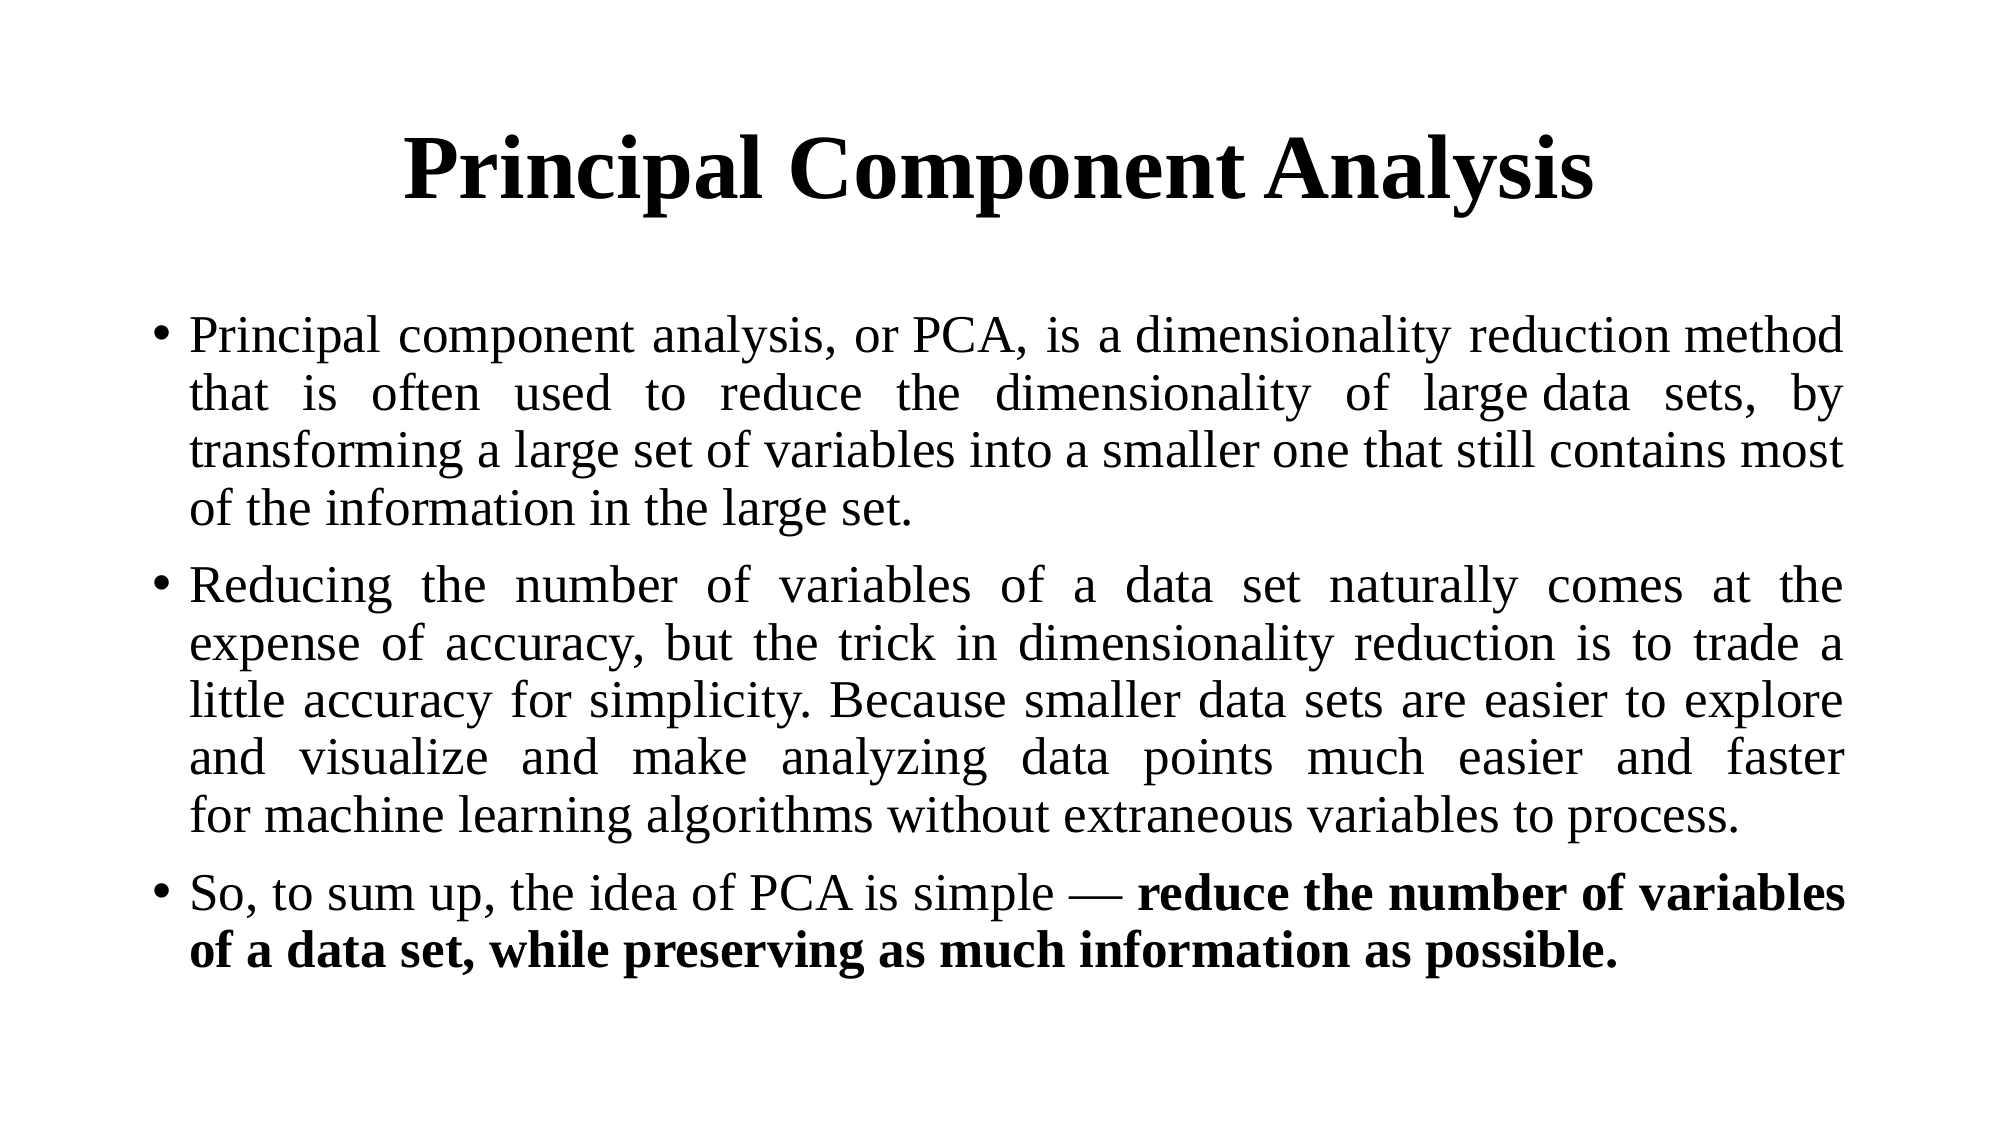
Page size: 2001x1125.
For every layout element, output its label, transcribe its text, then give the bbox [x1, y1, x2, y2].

list Principal component analysis, or PCA, is a dimensionality reduction method that is often used to reduce the dimensionality of large data sets, by transforming a large set of variables into a smaller one that still contains most of the information in the large set. Reducing the number of variables of a data set naturally comes at the expense of accuracy, but the trick in dimensionality reduction is to trade a little accuracy for simplicity. Because smaller data sets are easier to explore and visualize and make analyzing data points much easier and faster for machine learning algorithms without extraneous variables to process. So, to sum up, the idea of PCA is simple — reduce the number of variables of a data set, while preserving as much information as possible. [137, 299, 1863, 1014]
title Principal Component Analysis [137, 59, 1863, 278]
